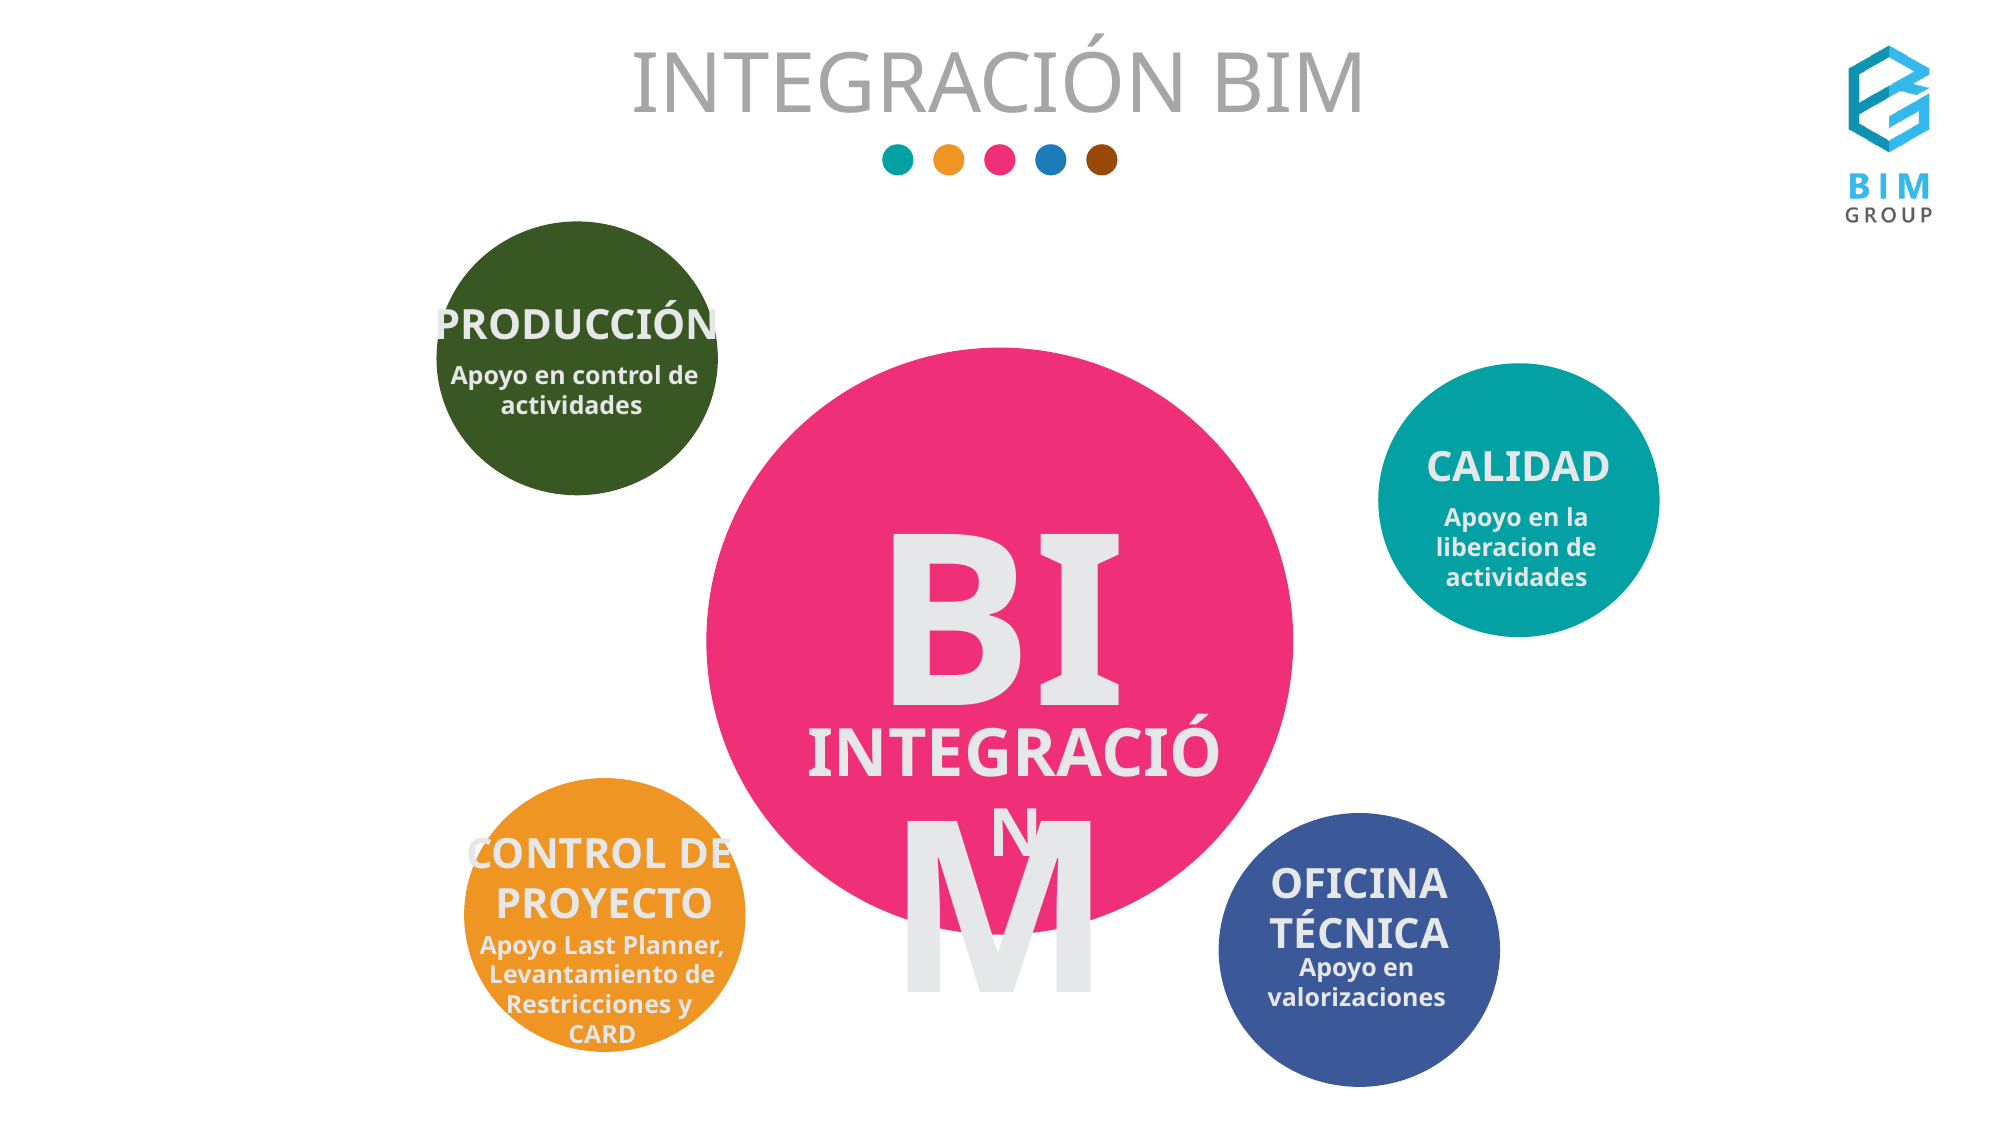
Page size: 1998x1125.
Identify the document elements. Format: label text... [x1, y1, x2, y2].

text_box INTEGRACIÓN [789, 702, 1242, 878]
text_box BIM [773, 457, 1226, 775]
text_box [706, 505, 773, 775]
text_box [1157, 812, 1561, 1088]
text_box [783, 347, 1294, 807]
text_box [1317, 362, 1721, 638]
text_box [375, 221, 779, 496]
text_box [881, 143, 1118, 176]
text_box BIM [812, 878, 1151, 1048]
text_box INTEGRACIÓN BIM [402, 21, 1597, 137]
picture [1755, 1, 1998, 266]
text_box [403, 777, 807, 1053]
